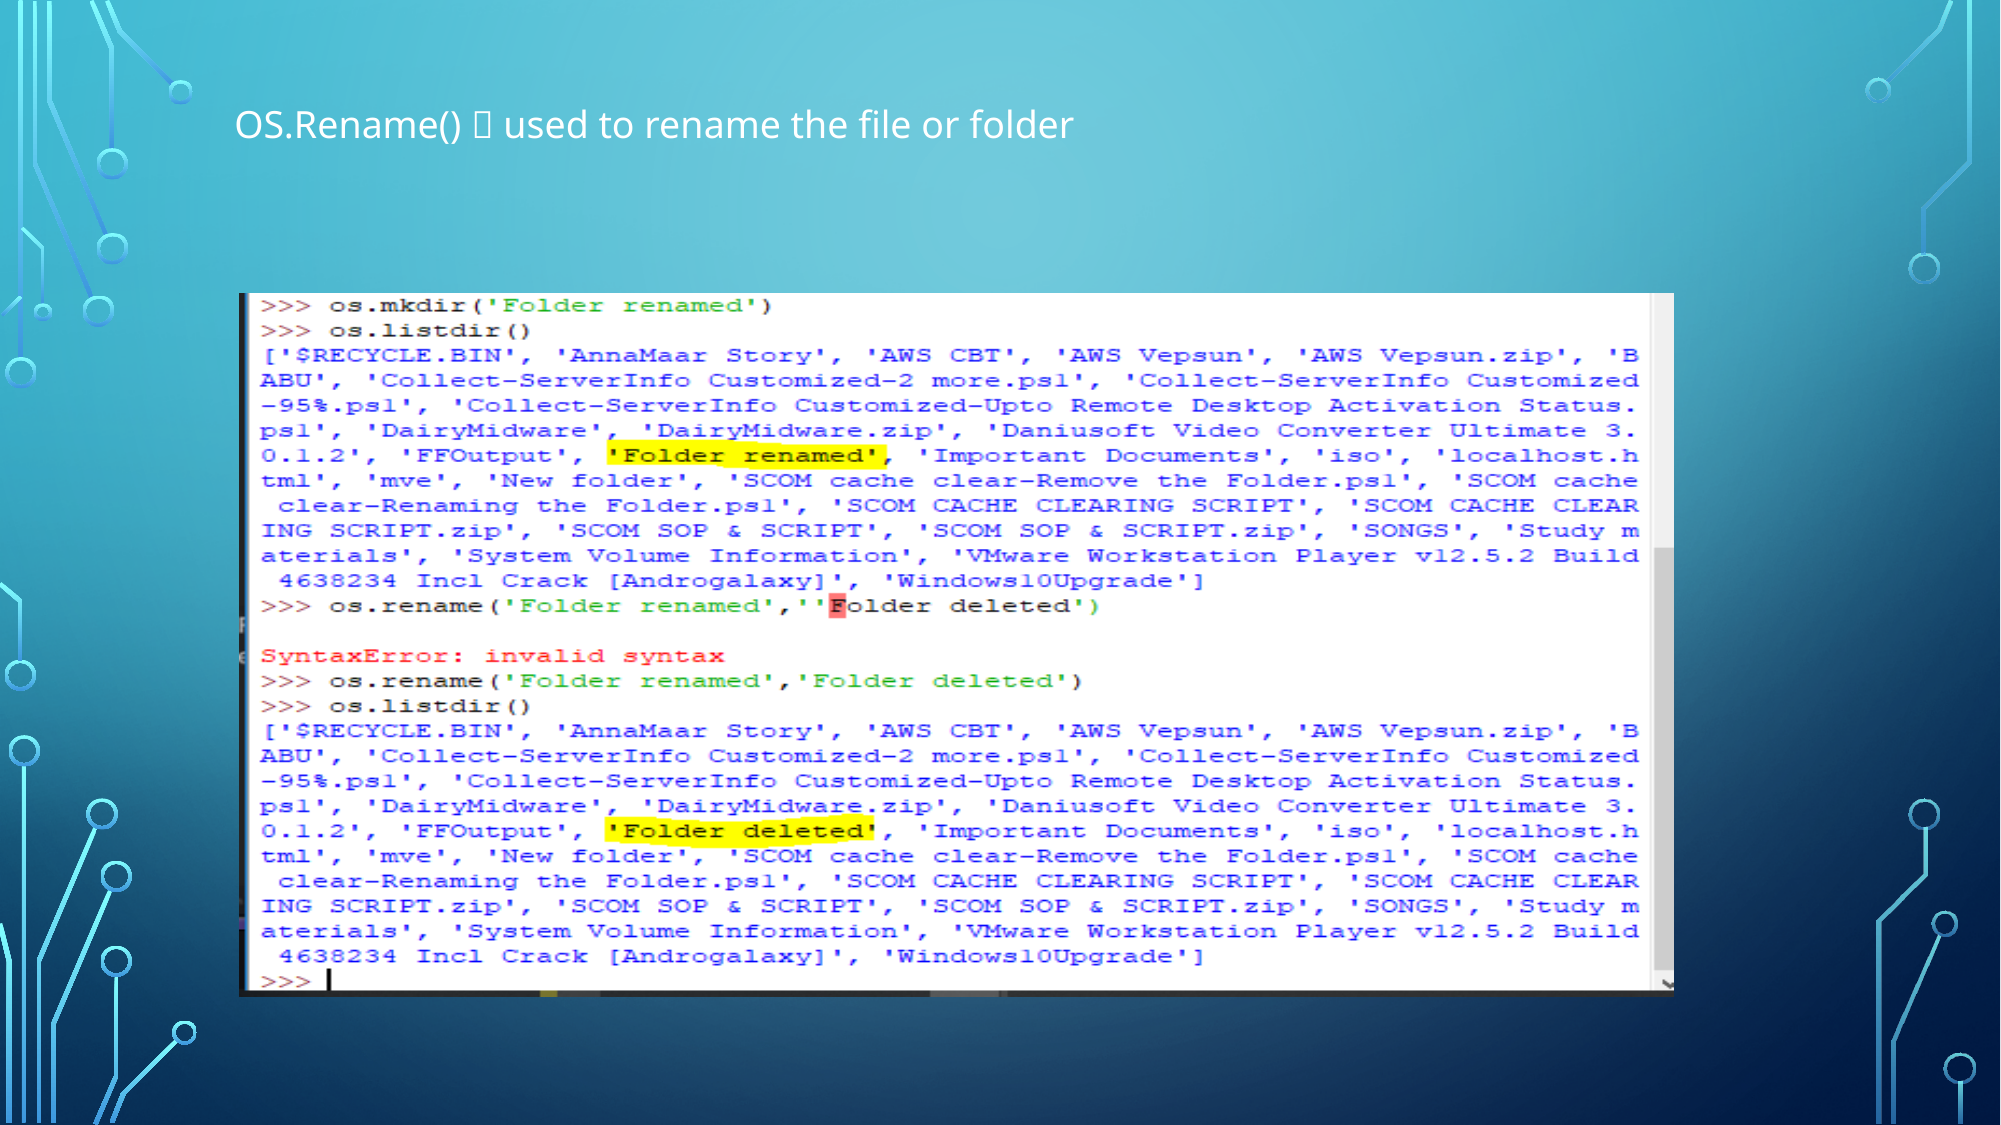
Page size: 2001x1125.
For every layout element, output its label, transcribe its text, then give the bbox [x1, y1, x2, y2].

picture [238, 293, 1675, 997]
text_box OS.Rename()  used to rename the file or folder [219, 93, 1681, 154]
